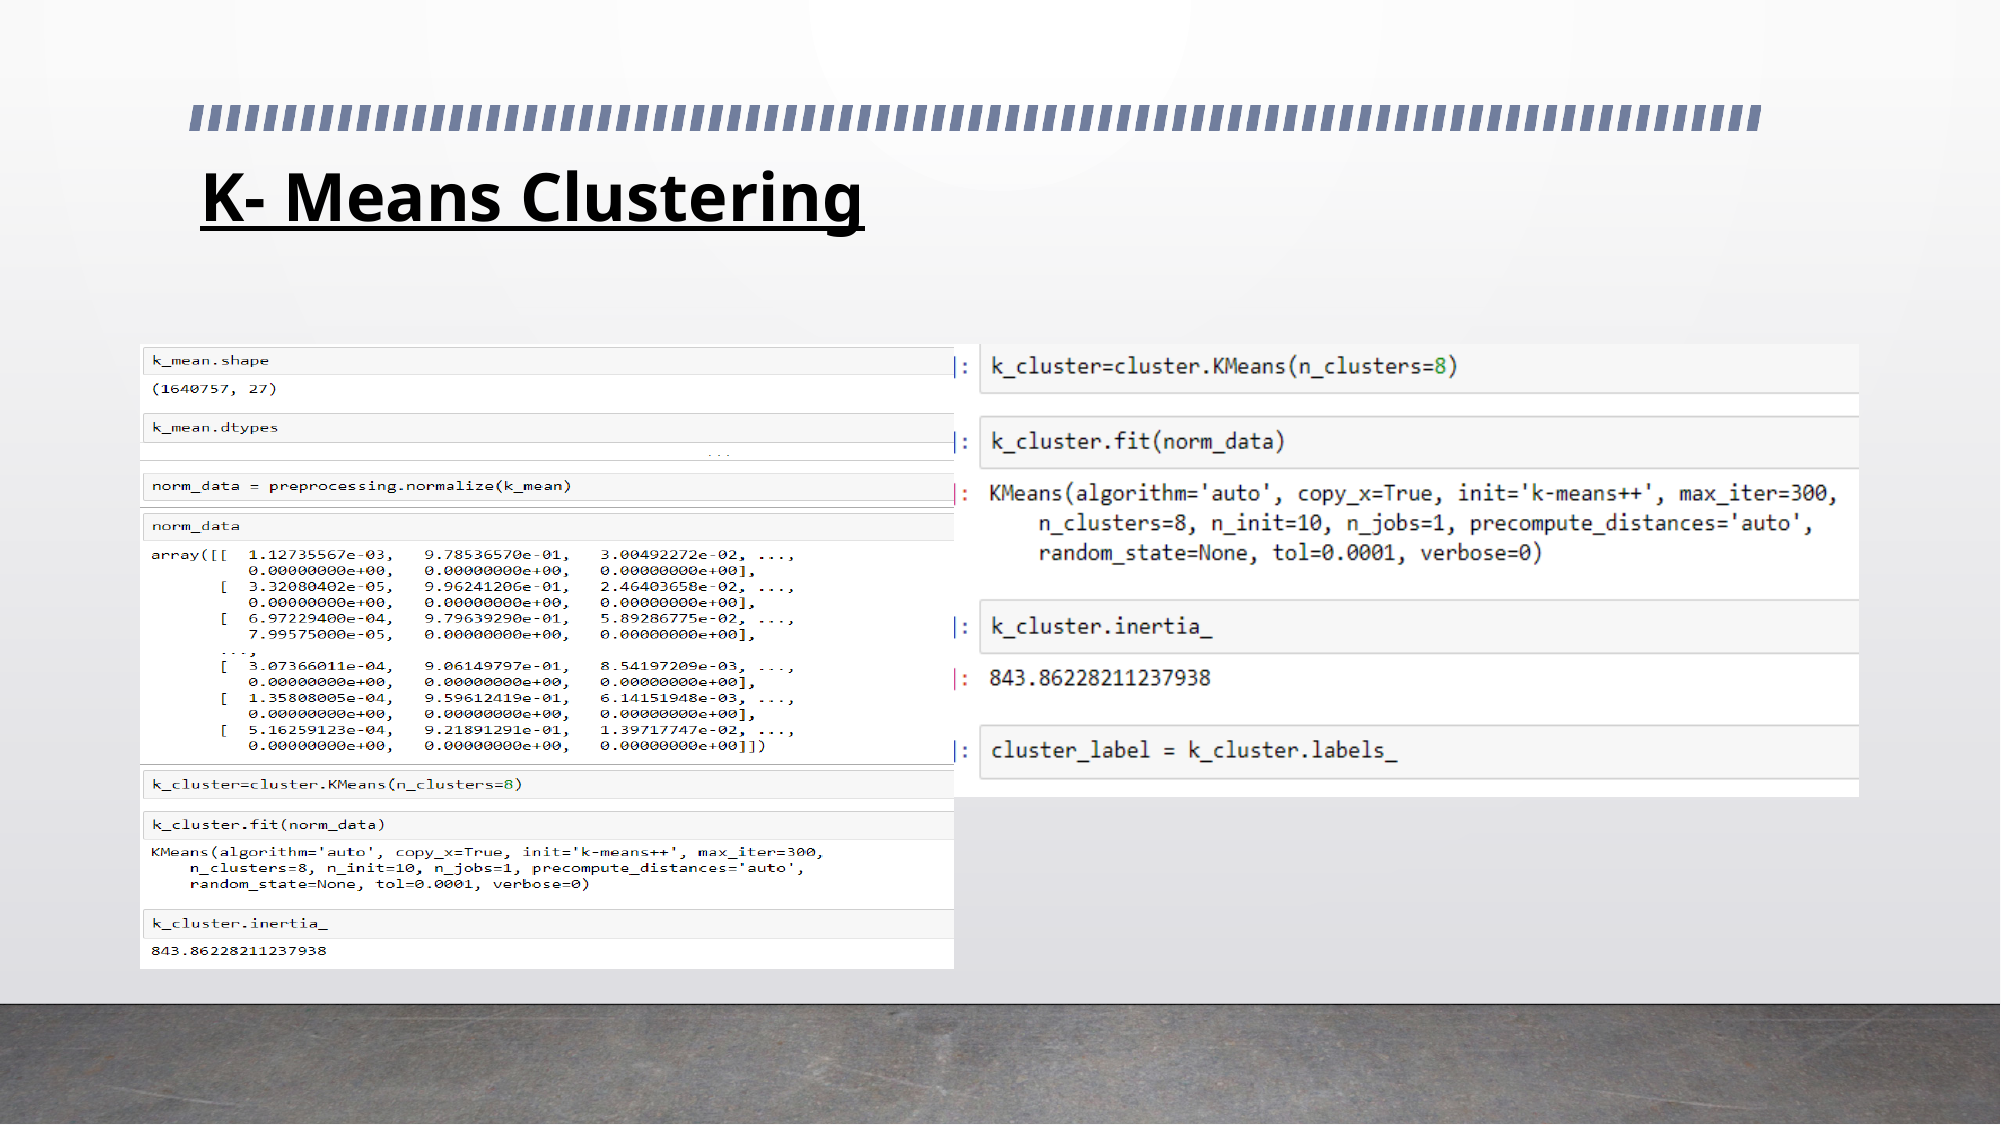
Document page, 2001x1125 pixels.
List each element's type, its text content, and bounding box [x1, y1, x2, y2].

picture [954, 343, 1860, 797]
title K- Means Clustering [185, 156, 1761, 329]
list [140, 343, 954, 969]
picture [0, 1004, 2000, 1124]
